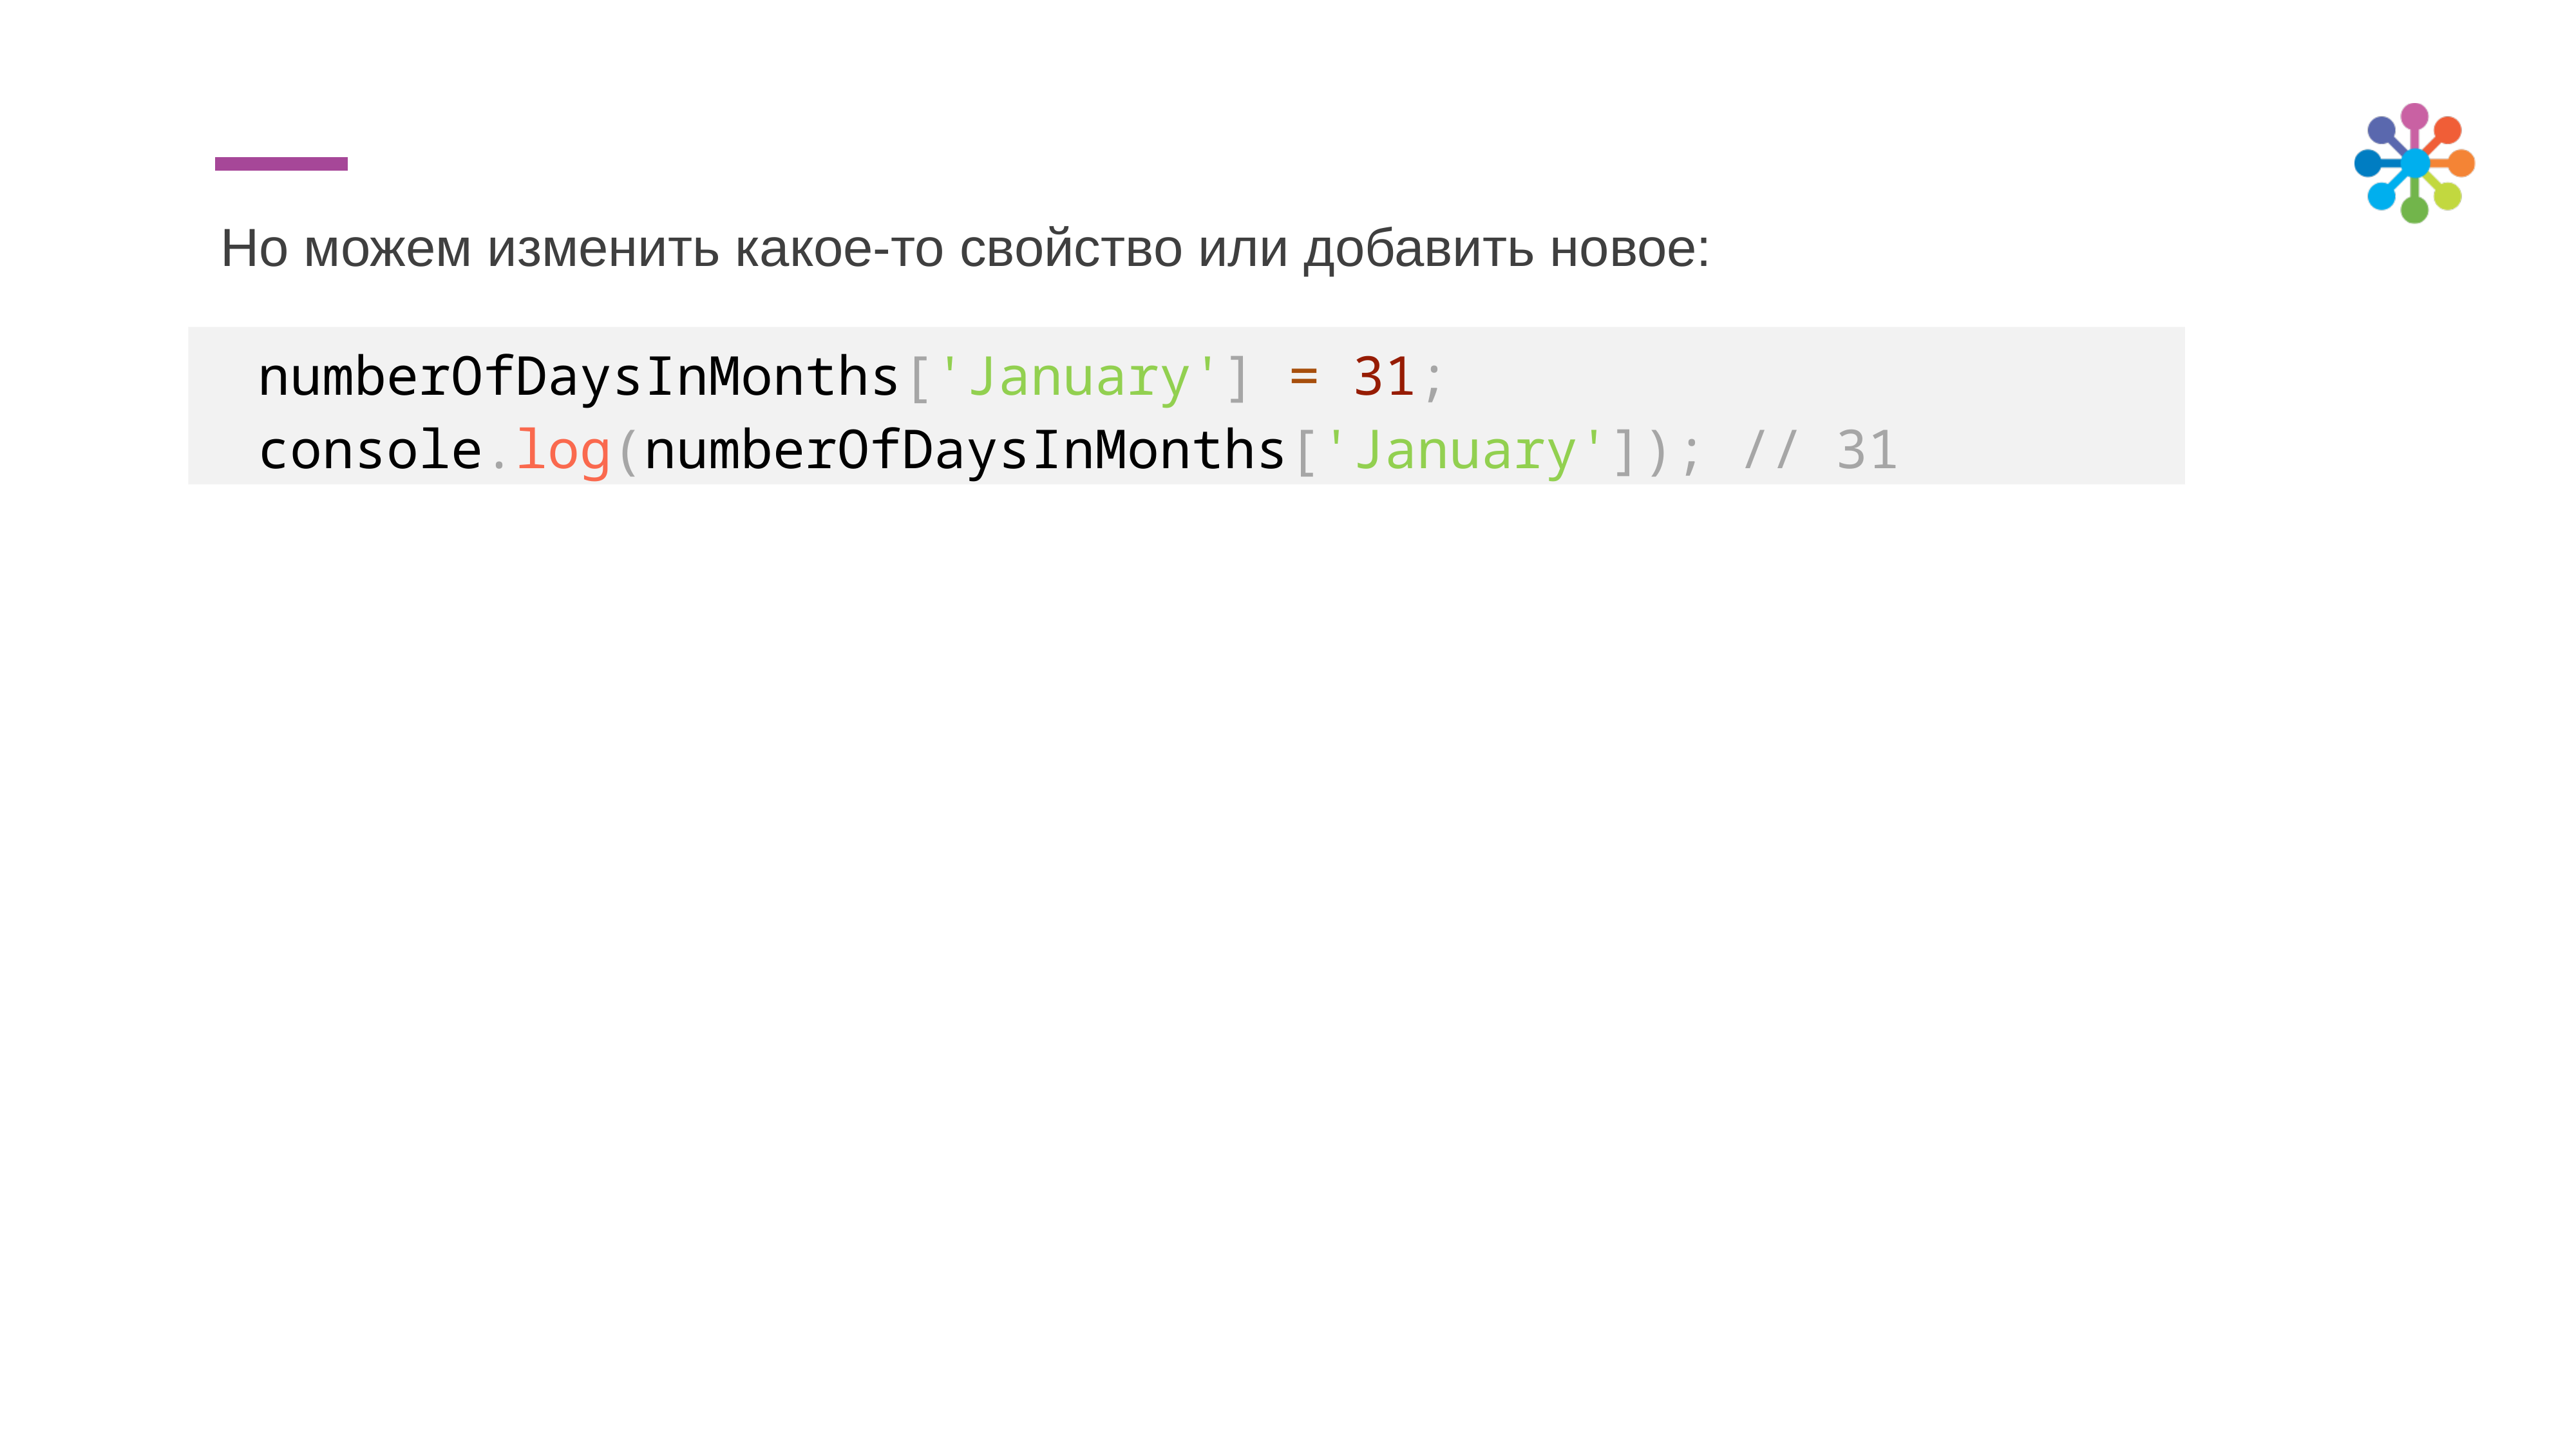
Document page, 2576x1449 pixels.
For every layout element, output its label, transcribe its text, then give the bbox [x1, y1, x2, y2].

text_box numberOfDaysInMonths['January'] = 31; console.log(numberOfDaysInMonths['January']); // 31 [188, 327, 2185, 485]
text_box Но можем изменить какое-то свойство или добавить новое: [215, 207, 2212, 283]
picture [2354, 103, 2476, 225]
